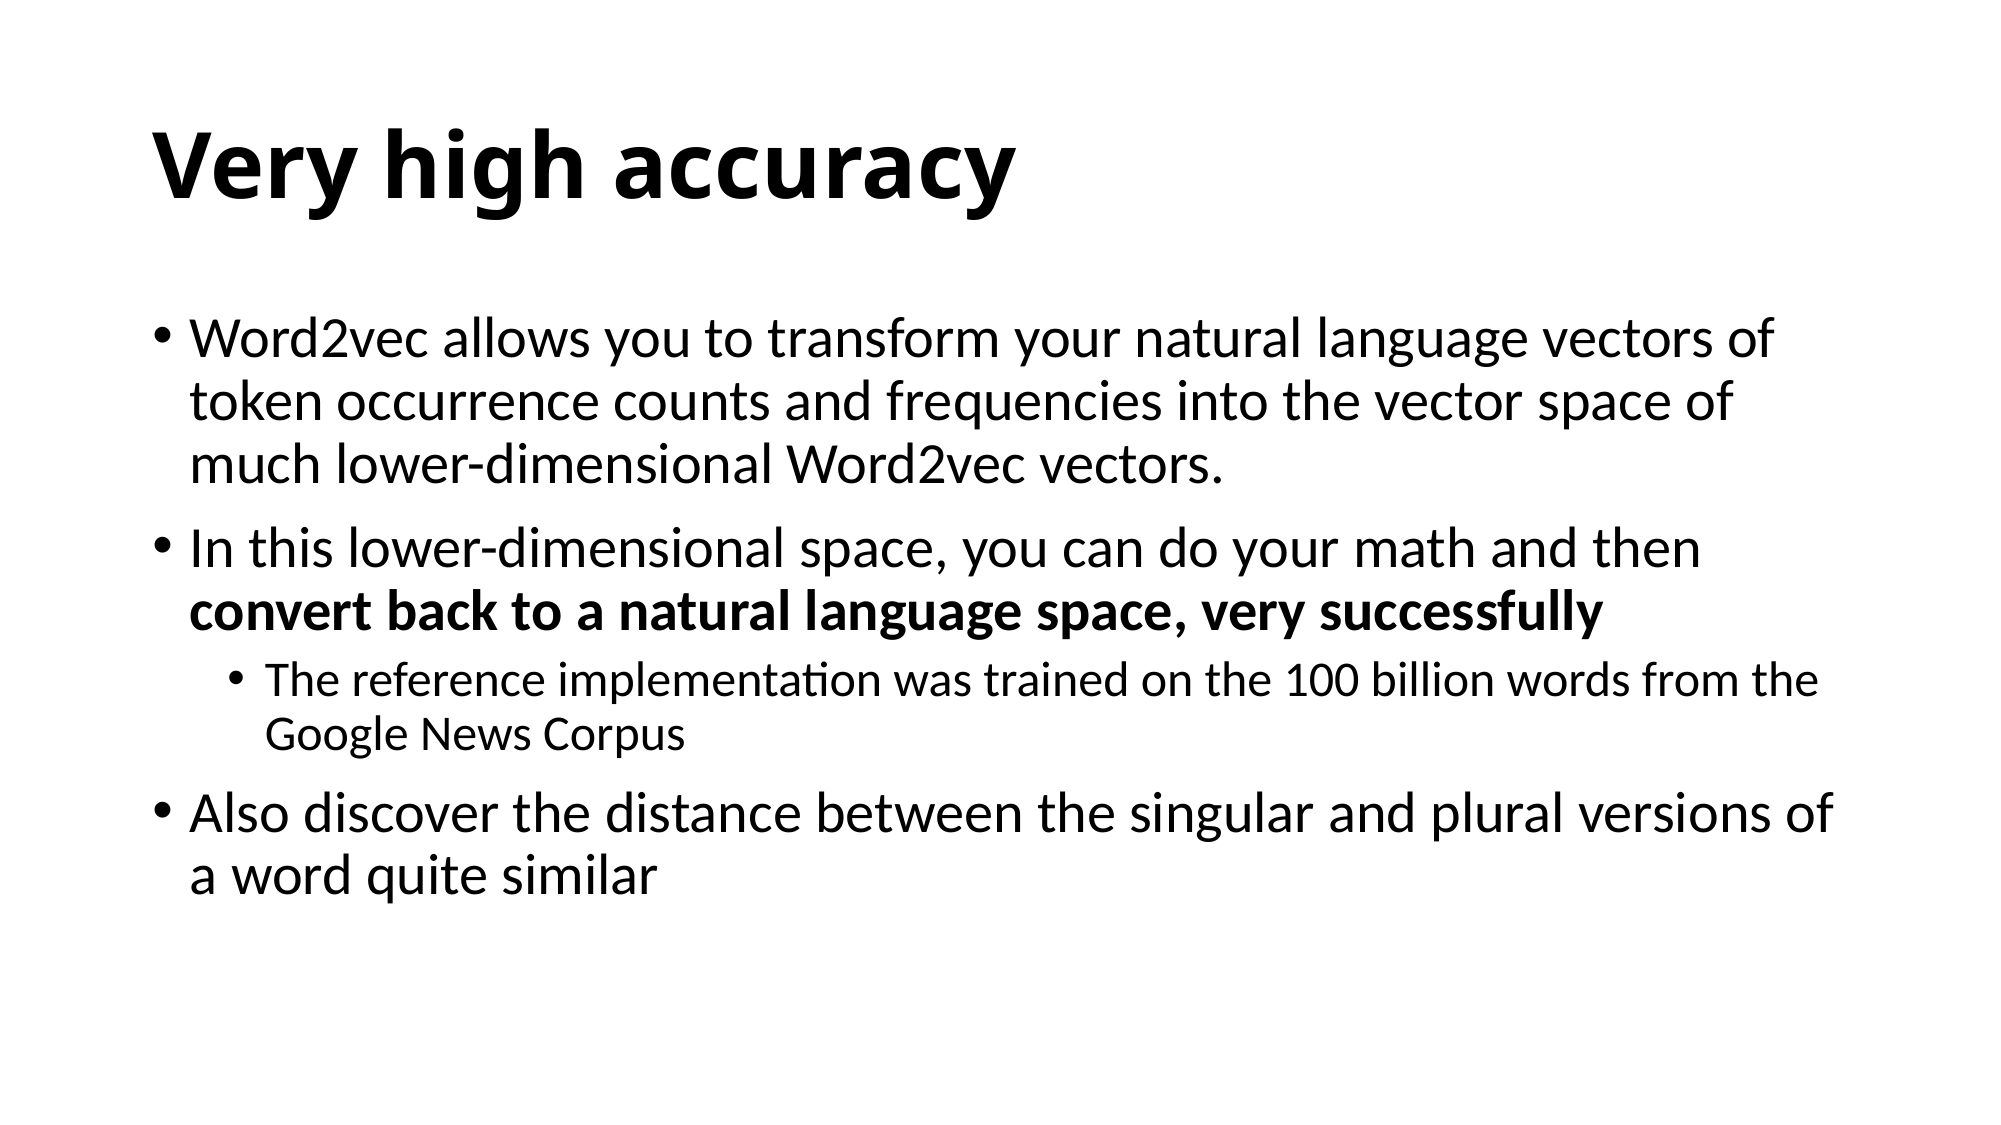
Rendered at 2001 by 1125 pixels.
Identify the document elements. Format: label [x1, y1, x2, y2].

title [137, 59, 1863, 278]
list [137, 299, 1863, 1014]
